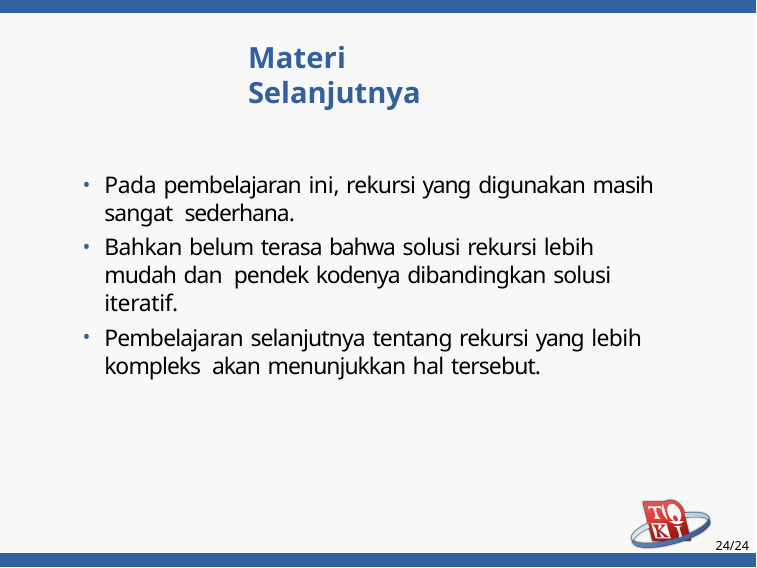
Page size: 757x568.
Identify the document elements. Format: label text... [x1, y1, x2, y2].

text_box Pada pembelajaran ini, rekursi yang digunakan masih sangat sederhana. Bahkan belum terasa bahwa solusi rekursi lebih mudah dan pendek kodenya dibandingkan solusi iteratif. Pembelajaran selanjutnya tentang rekursi yang lebih kompleks akan menunjukkan hal tersebut. [80, 169, 696, 379]
picture [0, 0, 756, 13]
title Materi Selanjutnya [246, 36, 510, 134]
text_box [0, 495, 757, 568]
